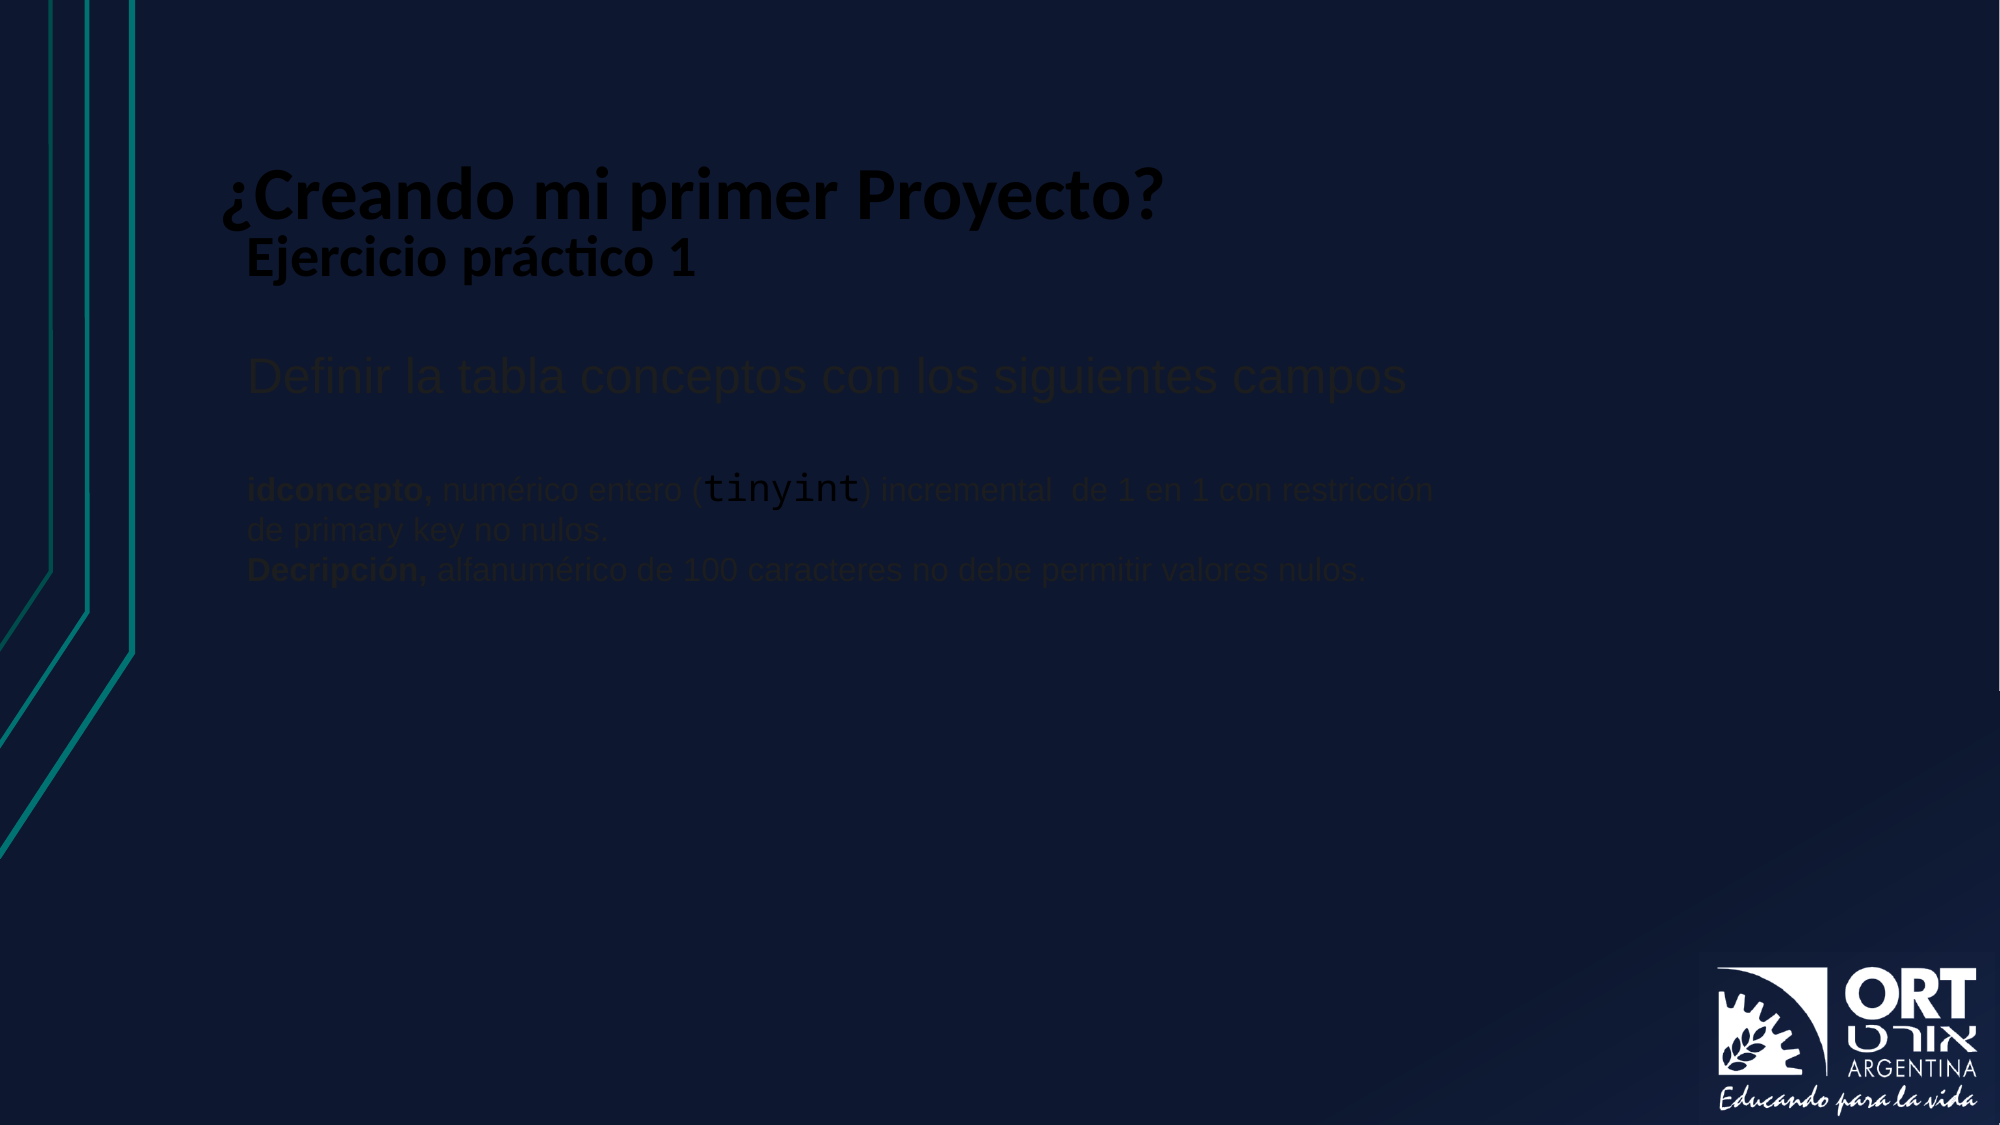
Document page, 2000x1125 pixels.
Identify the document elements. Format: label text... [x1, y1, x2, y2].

picture [1699, 952, 1995, 1125]
title ¿Creando mi primer Proyecto? [199, 45, 1900, 246]
text_box Ejercicio práctico 1 [231, 211, 719, 296]
text_box Definir la tabla conceptos con los siguientes campos idconcepto, numérico entero (tinyint) incremental de 1 en 1 con restricción de primary key no nulos. Decripción, alfanumérico de 100 caracteres no debe permitir valores nulos. [231, 336, 1473, 656]
